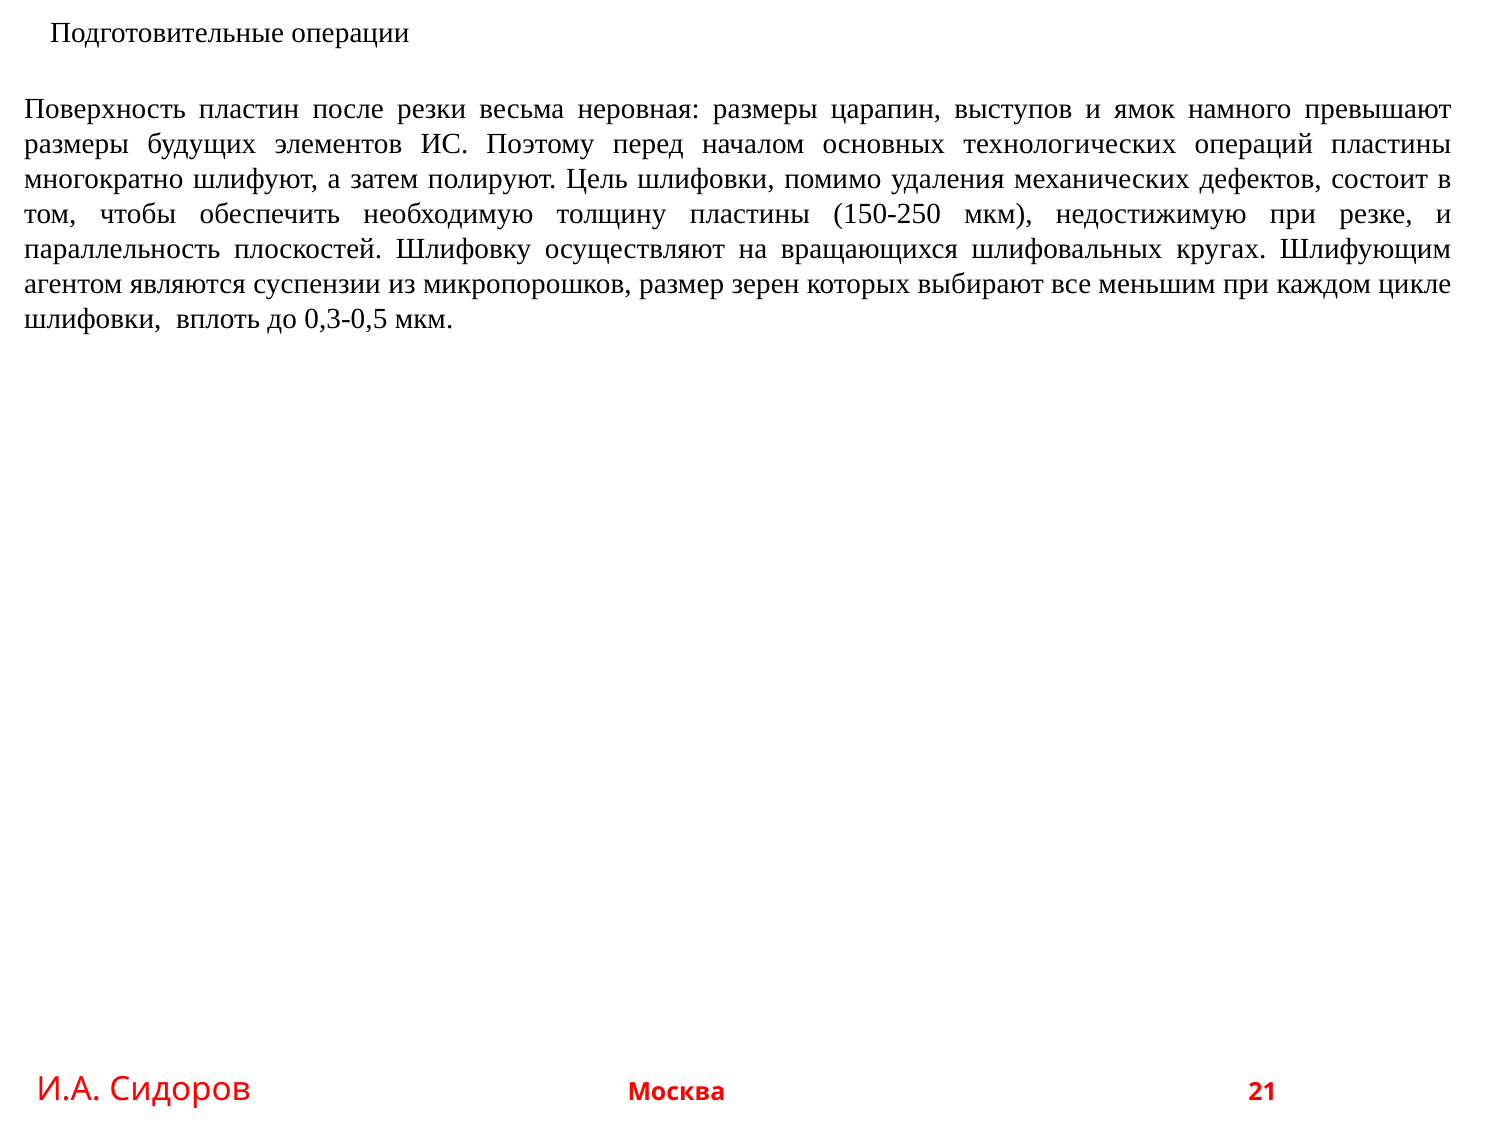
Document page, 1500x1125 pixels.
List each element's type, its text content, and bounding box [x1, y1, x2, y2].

text_box Поверхность пластин после резки весьма неровная: размеры царапин, выступов и ямок намного превышают размеры будущих элементов ИС. Поэтому перед началом основных технологических операций пластины многократно шлифуют, а затем полируют. Цель шлифовки, помимо удаления механических дефектов, состоит в том, чтобы обеспечить необходимую толщину пластины (150-250 мкм), недостижимую при резке, и параллельность плоскостей. Шлифовку осуществляют на вращающихся шлифовальных кругах. Шлифующим агентом являются суспензии из микропорошков, размер зерен которых выбирают все меньшим при каждом цикле шлифовки, вплоть до 0,3-0,5 мкм. [16, 82, 1461, 342]
text_box Подготовительные операции [42, 6, 1458, 57]
text_box И.А. Сидоров Москва 21 [28, 1029, 1493, 1115]
